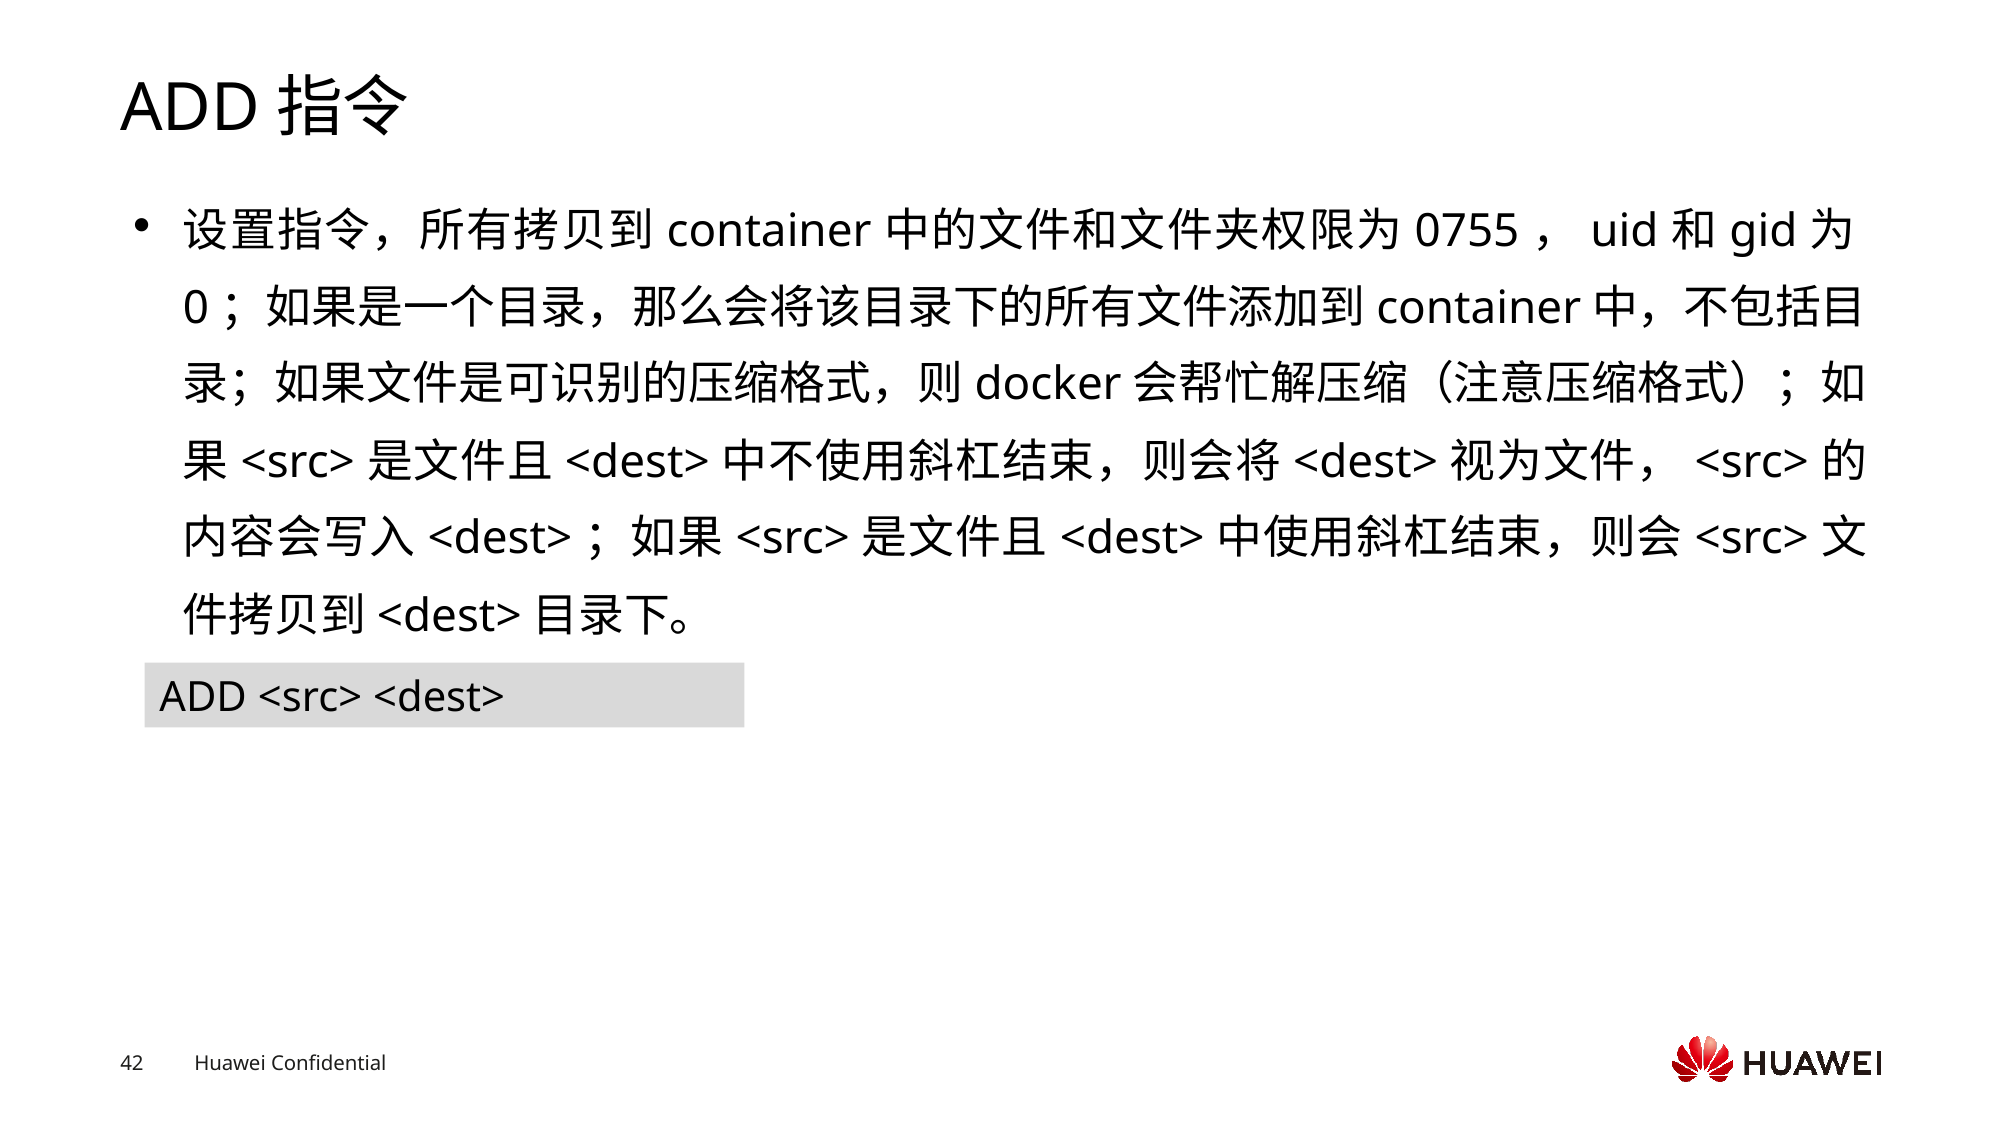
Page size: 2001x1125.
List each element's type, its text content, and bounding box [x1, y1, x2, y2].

text_box ADD <src> <dest> [144, 662, 745, 728]
list 设置指令，所有拷贝到container中的文件和文件夹权限为0755，uid和gid为0；如果是一个目录，那么会将该目录下的所有文件添加到container中，不包括目录；如果文件是可识别的压缩格式，则docker会帮忙解压缩（注意压缩格式）；如果<src>是文件且<dest>中不使用斜杠结束，则会将<dest>视为文件，<src>的内容会写入<dest>；如果<src>是文件且<dest>中使用斜杠结束，则会<src>文件拷贝到<dest>目录下。 [119, 171, 1881, 973]
picture [1672, 1036, 1881, 1082]
title ADD指令 [120, 73, 1880, 154]
